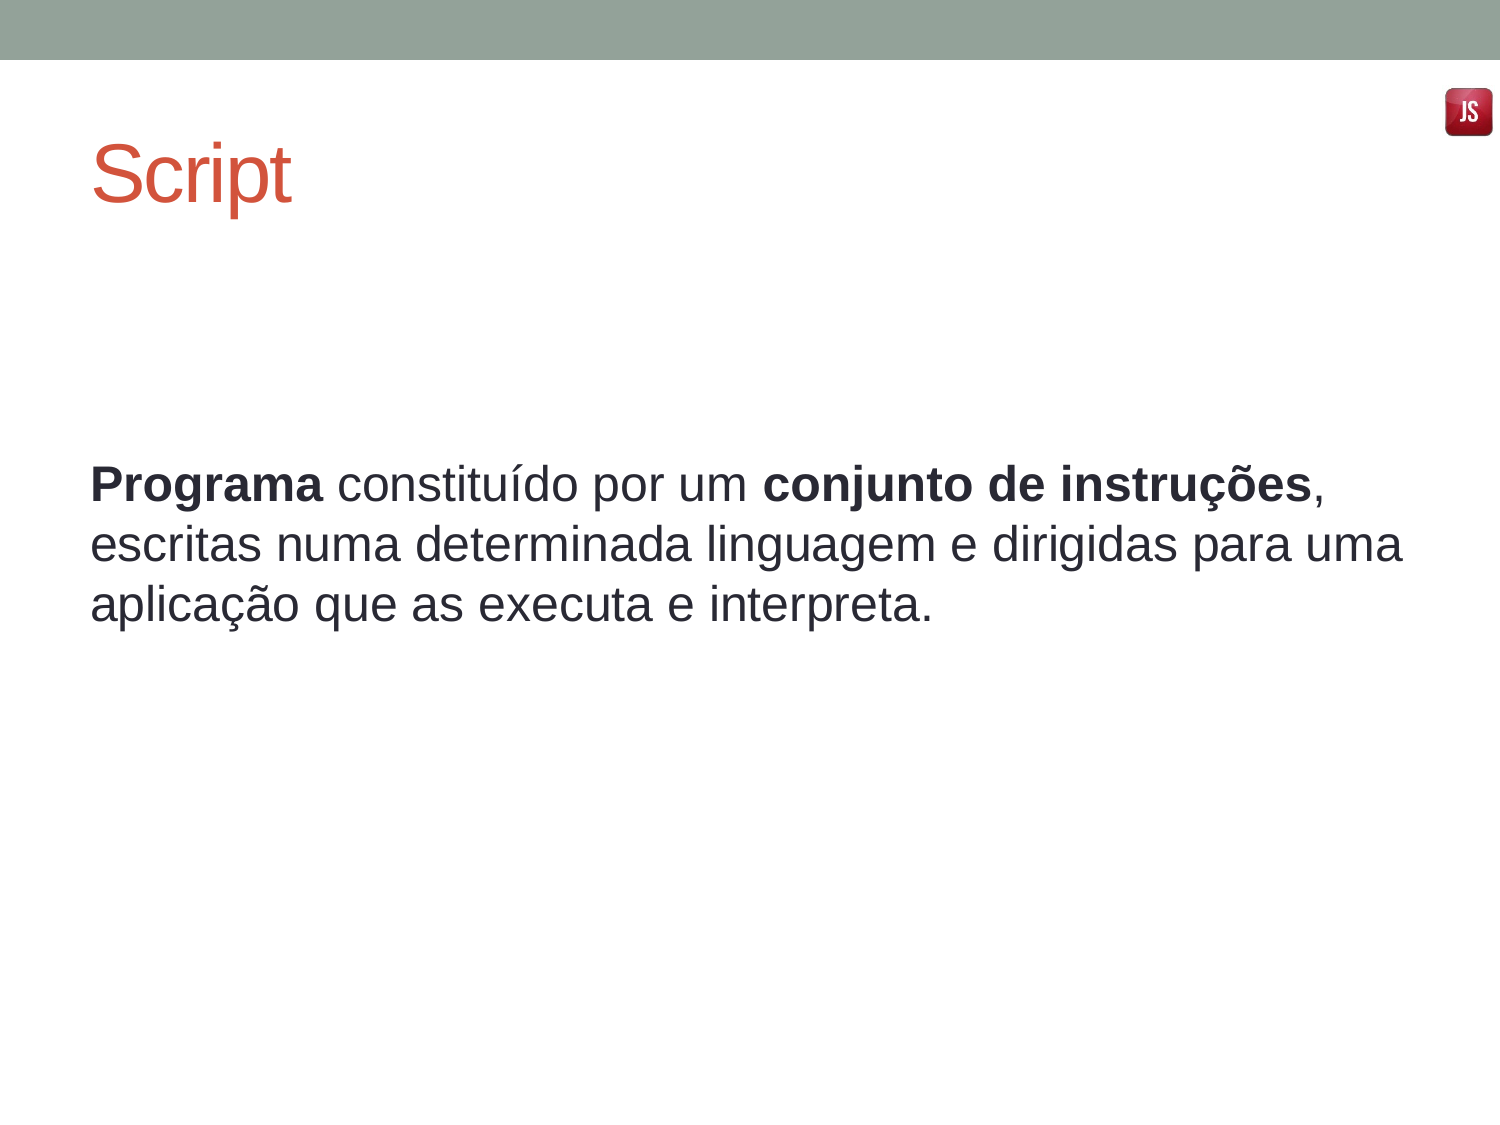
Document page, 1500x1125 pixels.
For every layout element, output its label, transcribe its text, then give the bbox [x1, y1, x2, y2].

list Programa constituído por um conjunto de instruções, escritas numa determinada linguagem e dirigidas para uma aplicação que as executa e interpreta. [75, 444, 1425, 1063]
picture [1442, 85, 1495, 138]
title Script [75, 87, 1425, 250]
